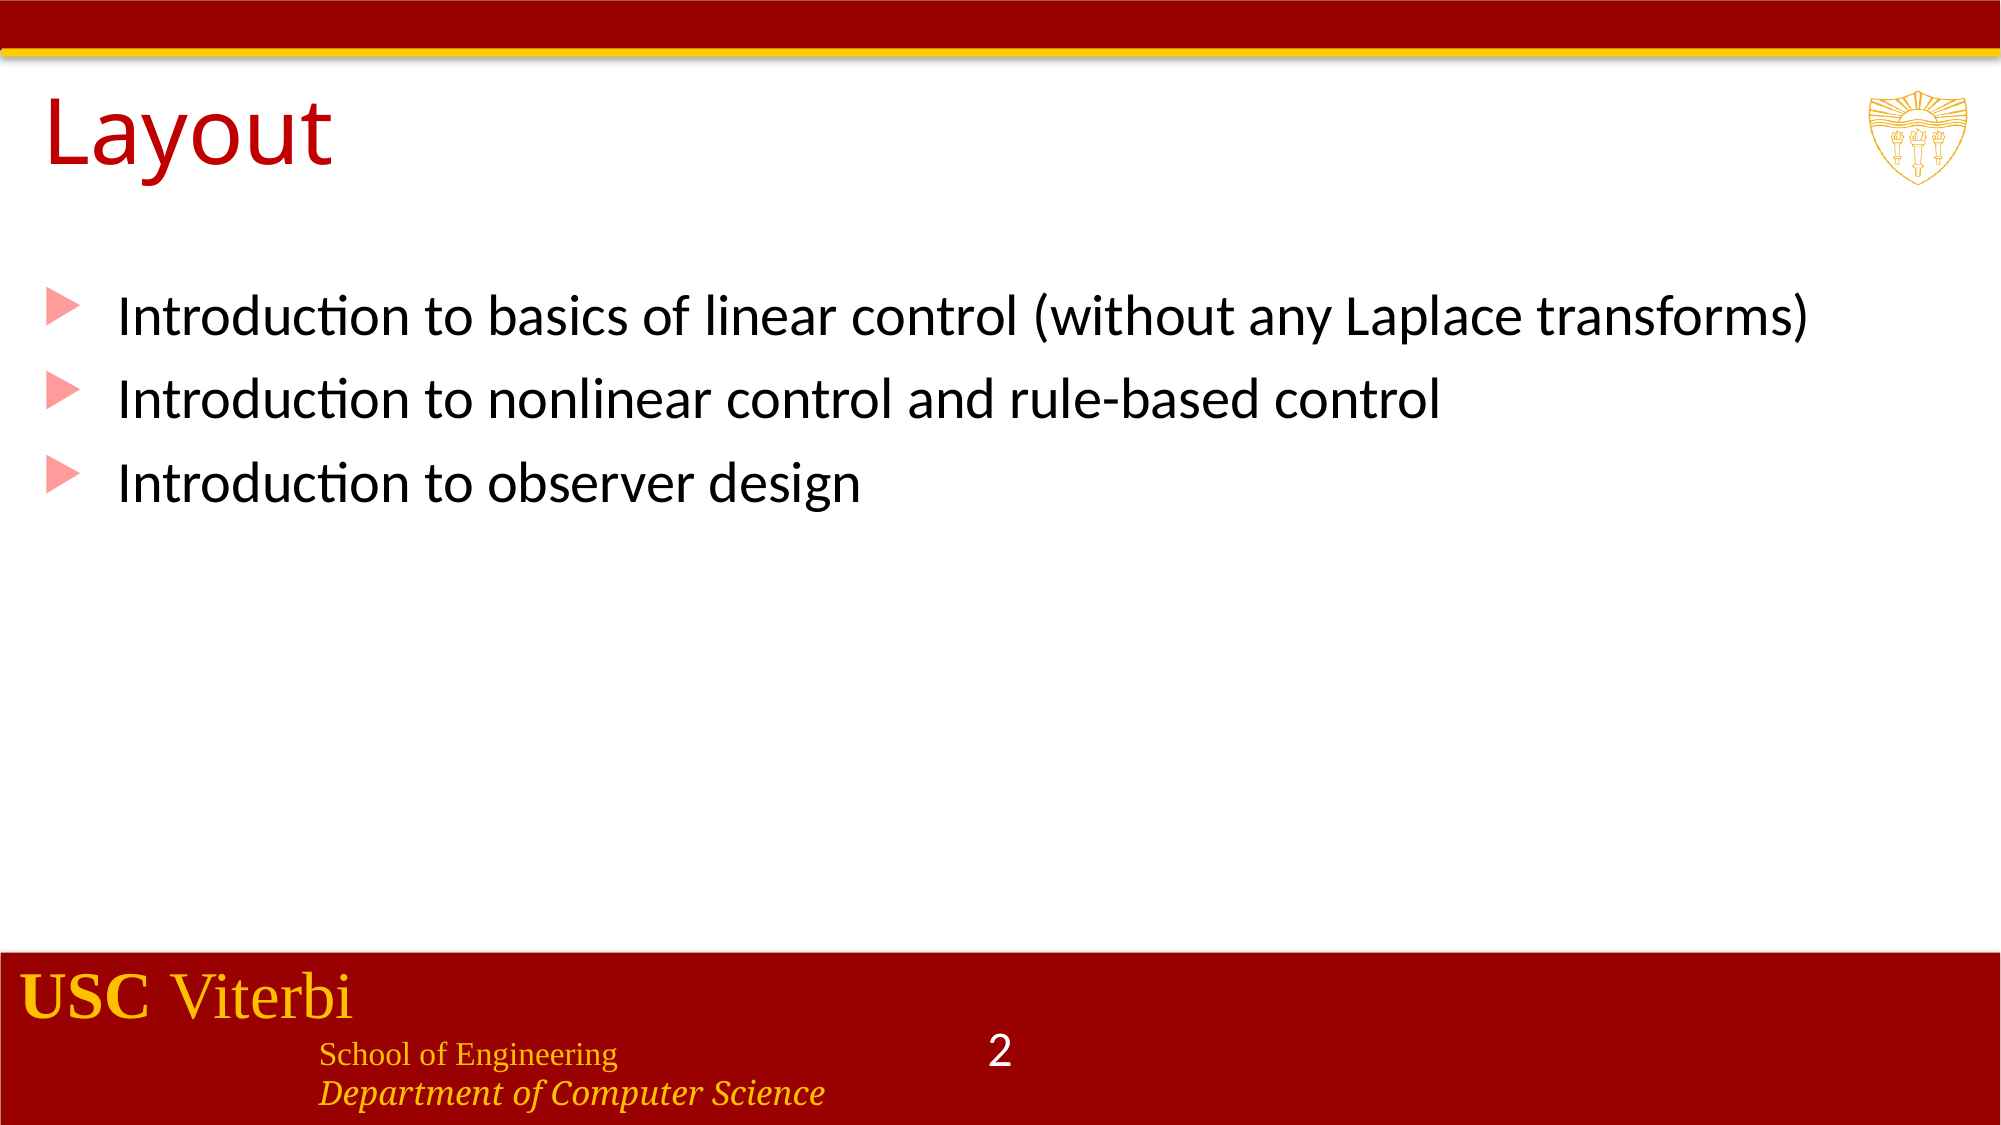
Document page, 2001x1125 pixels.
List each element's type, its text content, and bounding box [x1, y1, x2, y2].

slide_number 2 [774, 1016, 1225, 1077]
picture [1836, 76, 2000, 199]
list Introduction to basics of linear control (without any Laplace transforms) Introduction to nonlinear control and rule-based control Introduction to observer design [27, 277, 1947, 594]
title Layout [27, 70, 1819, 199]
